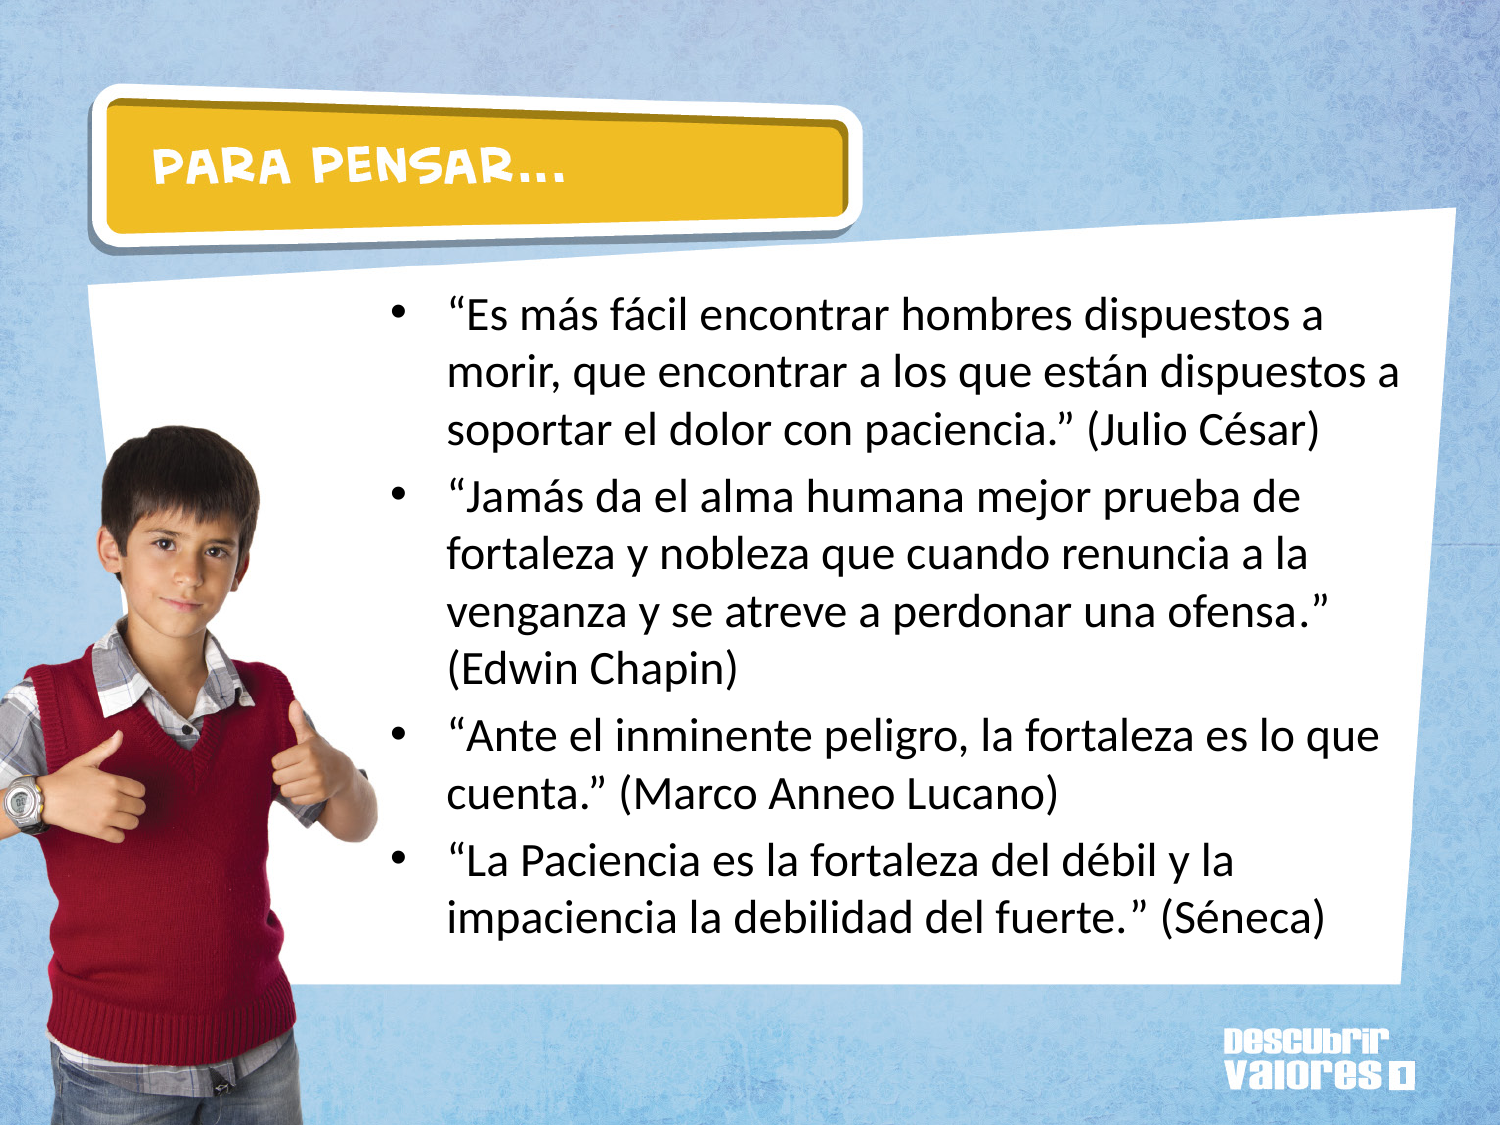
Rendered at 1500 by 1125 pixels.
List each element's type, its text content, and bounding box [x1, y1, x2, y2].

list “Es más fácil encontrar hombres dispuestos a morir, que encontrar a los que están dispuestos a soportar el dolor con paciencia.” (Julio César) “Jamás da el alma humana mejor prueba de fortaleza y nobleza que cuando renuncia a la venganza y se atreve a perdonar una ofensa.” (Edwin Chapin) “Ante el inminente peligro, la fortaleza es lo que cuenta.” (Marco Anneo Lucano) “La Paciencia es la fortaleza del débil y la impaciencia la debilidad del fuerte.” (Séneca) [374, 274, 1451, 1018]
picture [0, 0, 1500, 1125]
